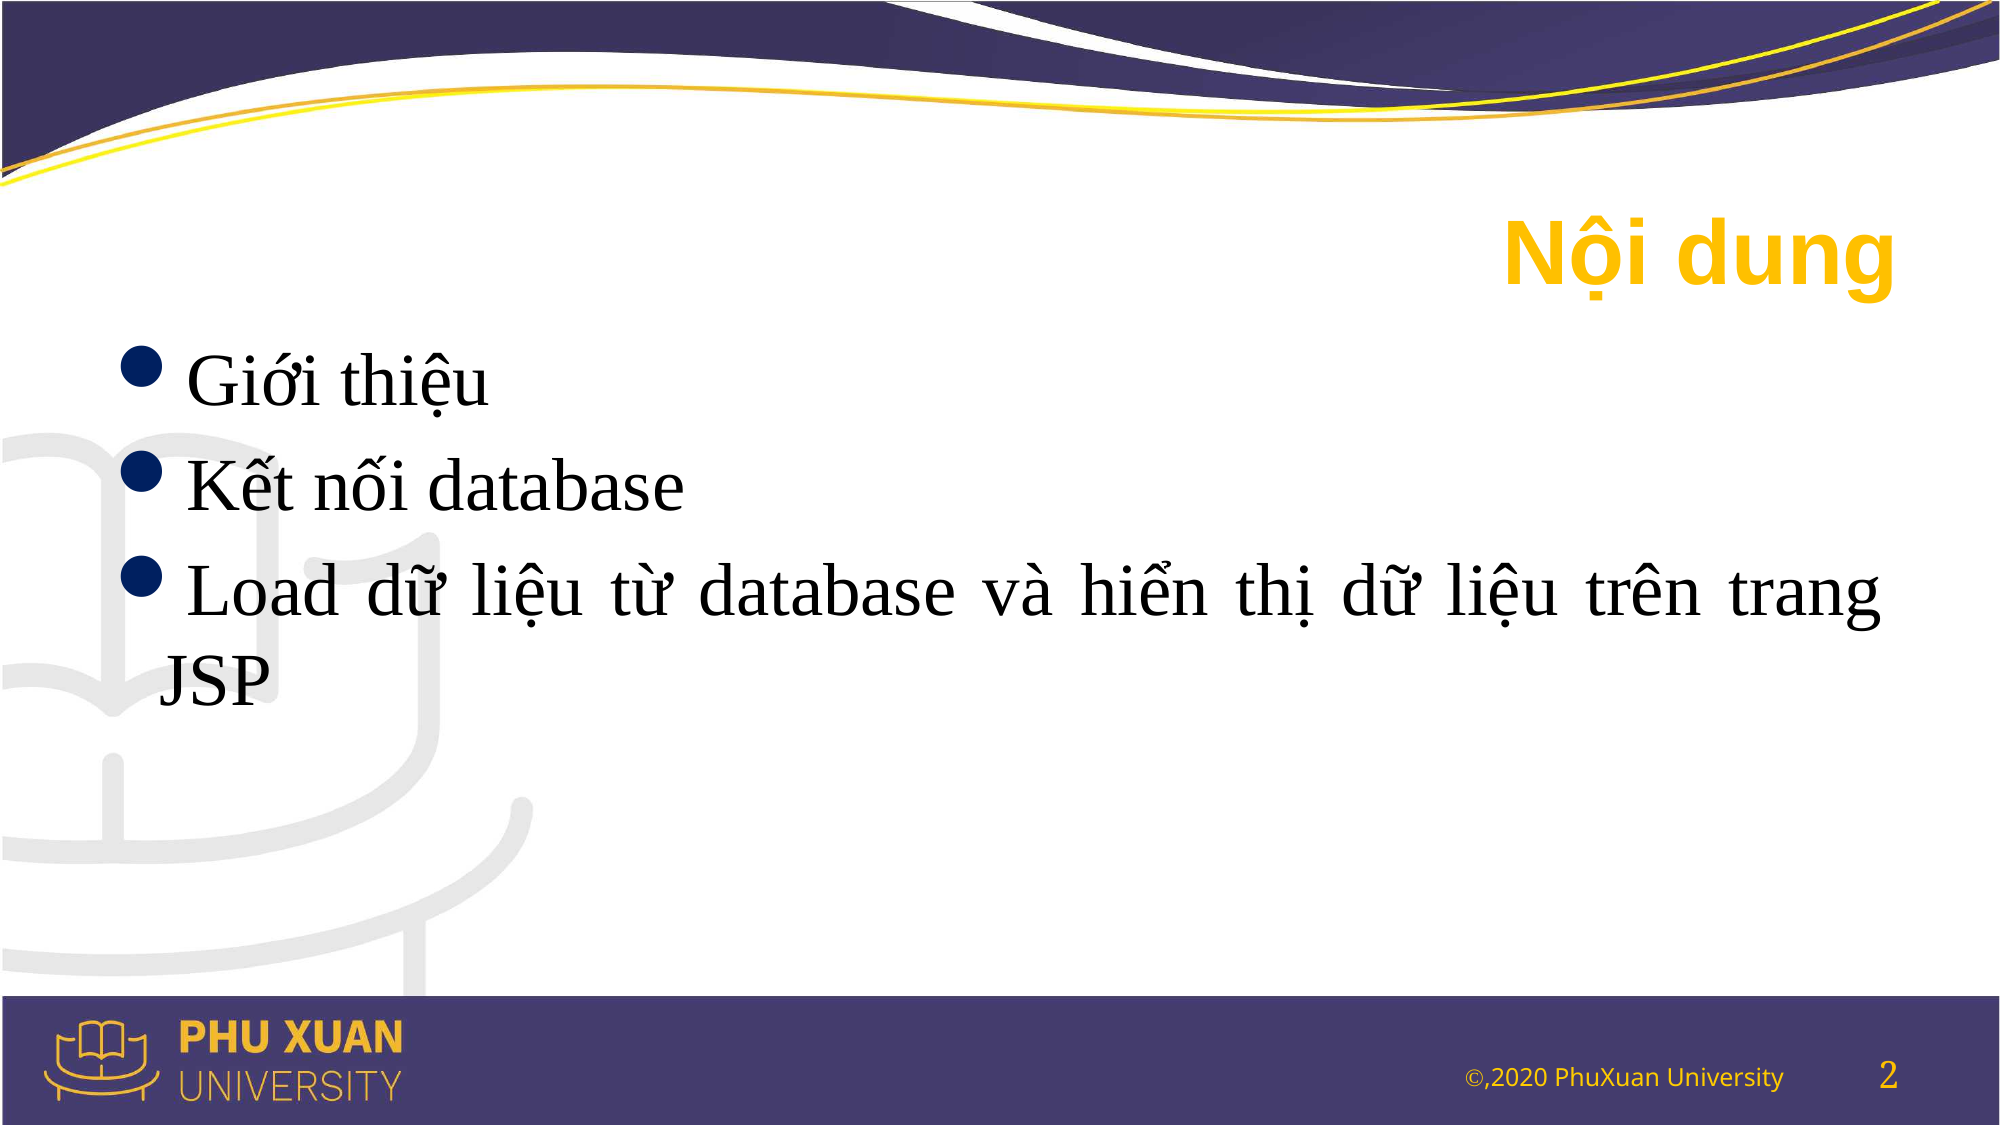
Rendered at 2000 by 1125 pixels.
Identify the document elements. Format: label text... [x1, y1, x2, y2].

title Nội dung [99, 115, 1900, 304]
list Giới thiệu Kết nối database Load dữ liệu từ database và hiển thị dữ liệu trên trang JSP [99, 322, 1900, 1043]
slide_number 2 [1732, 1042, 1900, 1103]
picture [0, 0, 2000, 1125]
